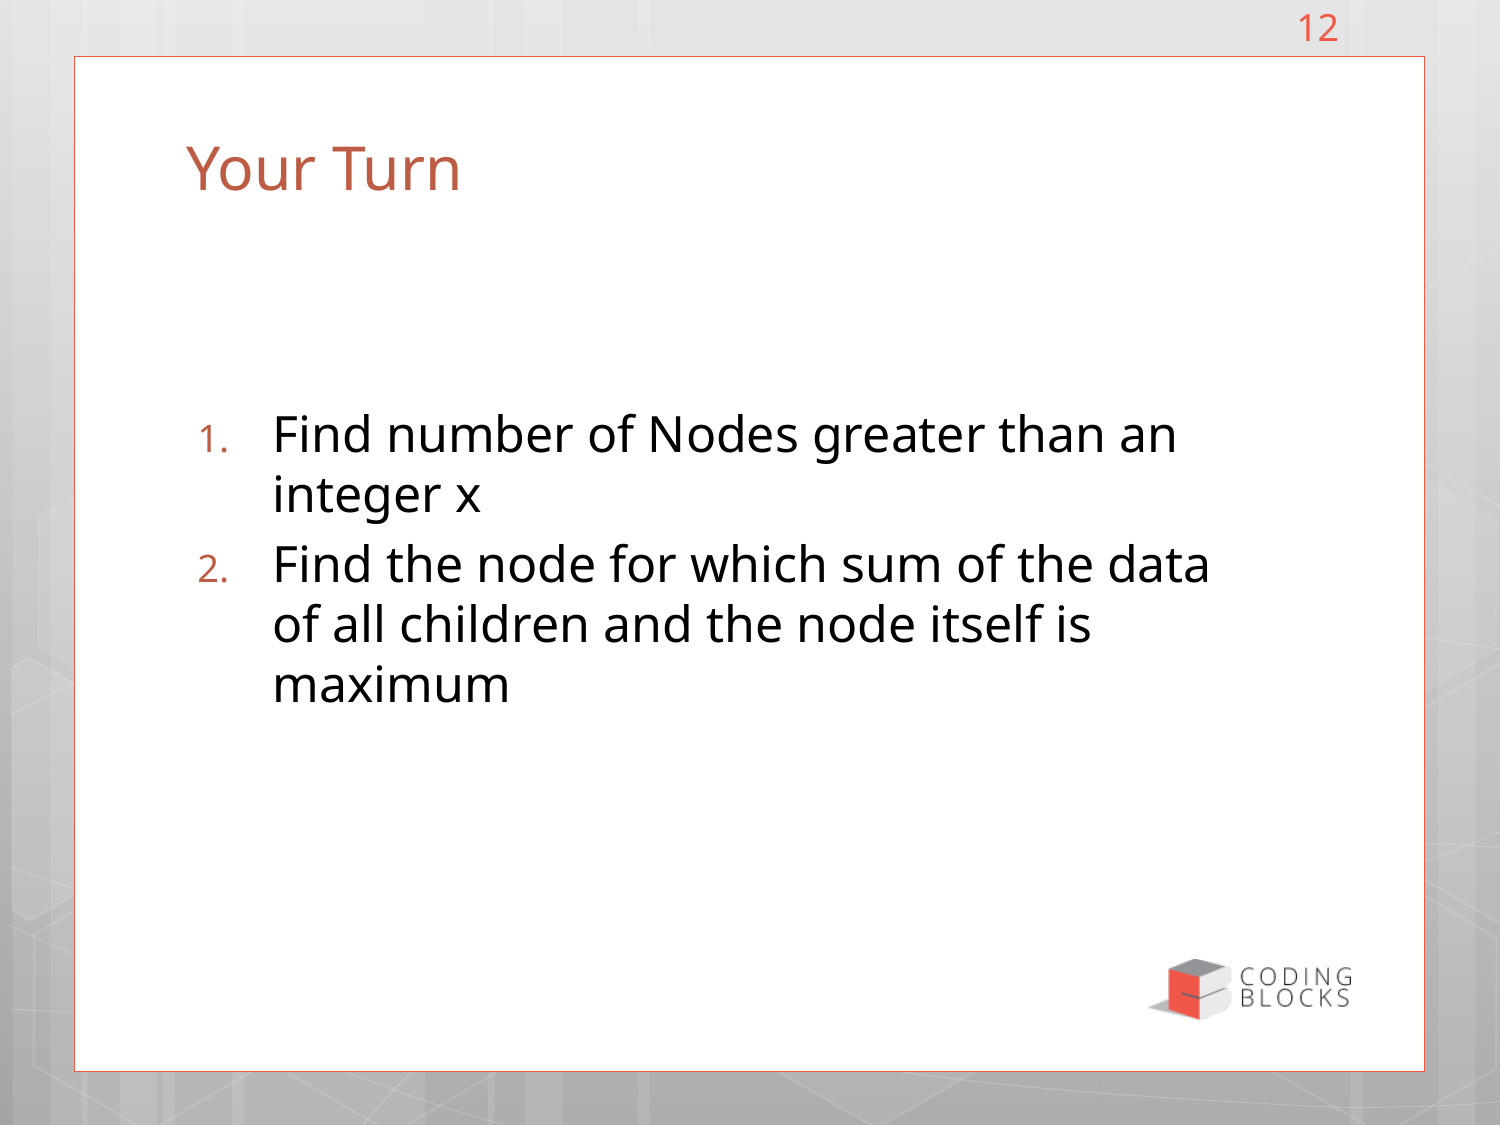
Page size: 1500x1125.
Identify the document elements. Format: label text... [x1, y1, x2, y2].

picture [1146, 959, 1351, 1021]
list Find number of Nodes greater than an integer x Find the node for which sum of the data of all children and the node itself is maximum [171, 228, 1283, 957]
slide_number 12 [1281, 0, 1500, 40]
title Your Turn [171, 122, 1324, 211]
